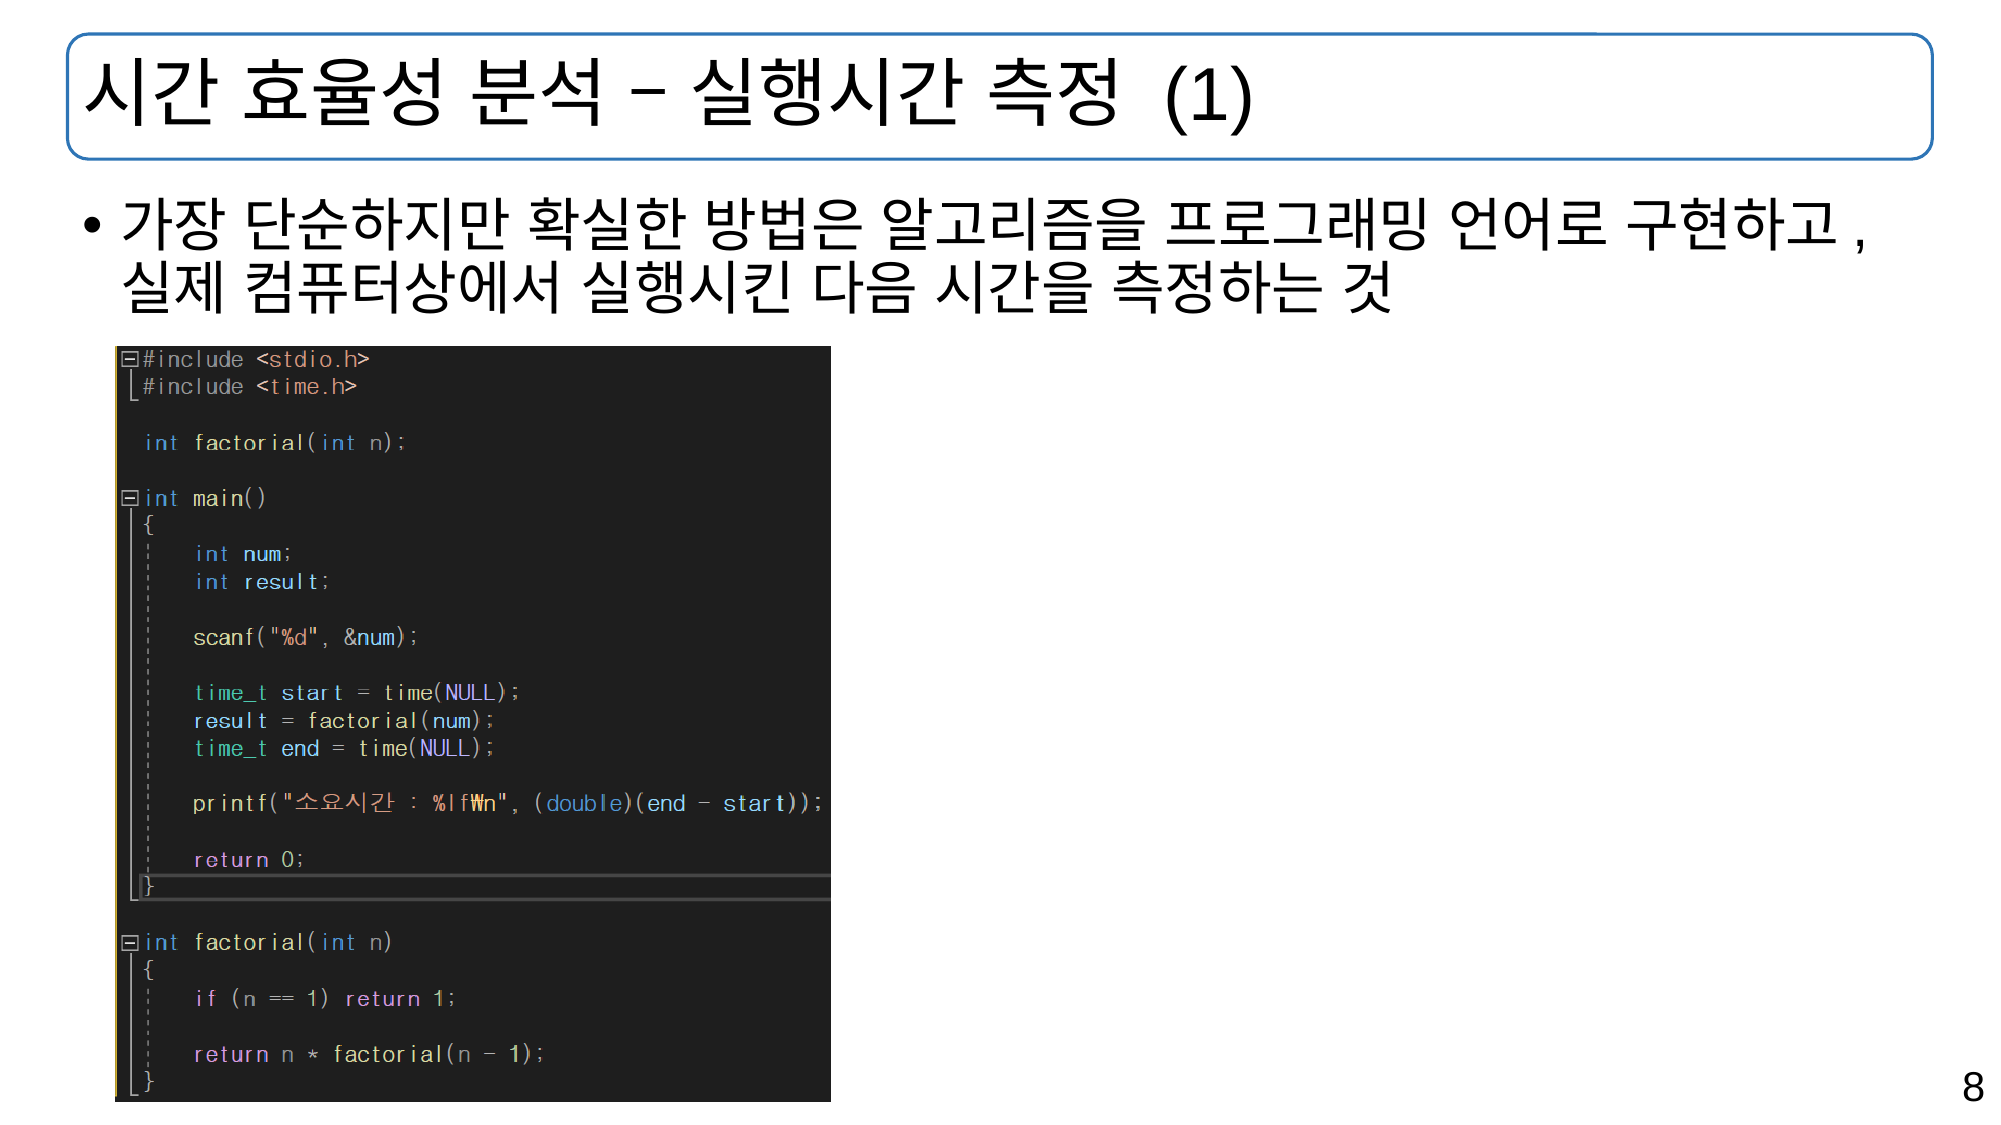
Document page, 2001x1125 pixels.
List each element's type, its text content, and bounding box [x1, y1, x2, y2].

list 가장 단순하지만 확실한 방법은 알고리즘을 프로그래밍 언어로 구현하고, 실제 컴퓨터상에서 실행시킨 다음 시간을 측정하는 것 [67, 189, 1933, 1019]
title 시간 효율성 분석 – 실행시간 측정 (1) [67, 34, 1933, 160]
picture [115, 346, 831, 1102]
